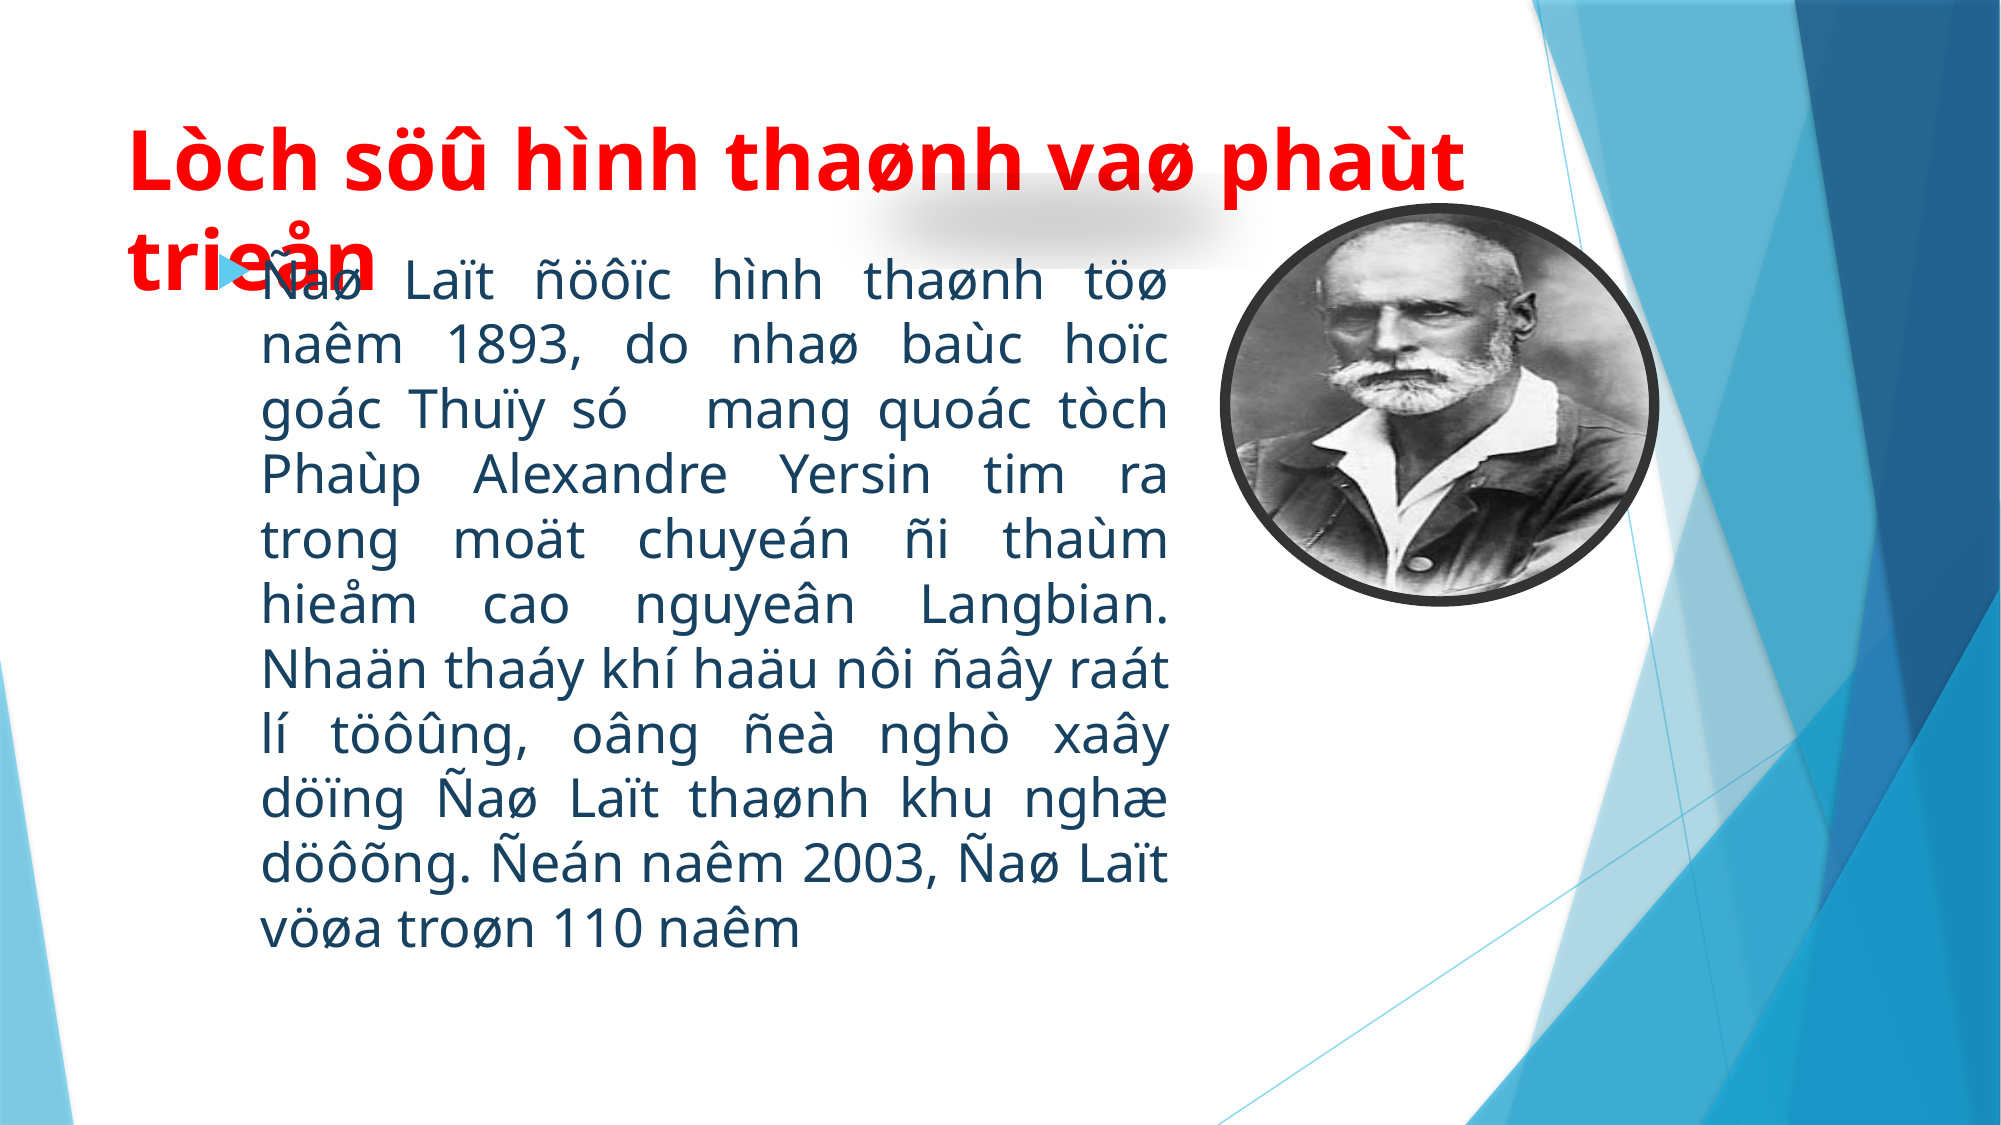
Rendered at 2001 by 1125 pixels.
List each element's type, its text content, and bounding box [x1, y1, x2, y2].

title Lòch söû hình thaønh vaø phaùt trieån [111, 99, 1522, 317]
list Ñaø Laït ñöôïc hình thaønh töø naêm 1893, do nhaø baùc hoïc goác Thuïy só mang quoác tòch Phaùp Alexandre Yersin tim ra trong moät chuyeán ñi thaùm hieåm cao nguyeân Langbian. Nhaän thaáy khí haäu nôi ñaây raát lí töôûng, oâng ñeà nghò xaây döïng Ñaø Laït thaønh khu nghæ döôõng. Ñeán naêm 2003, Ñaø Laït vöøa troøn 110 naêm [200, 237, 1186, 977]
picture [1224, 207, 1655, 602]
